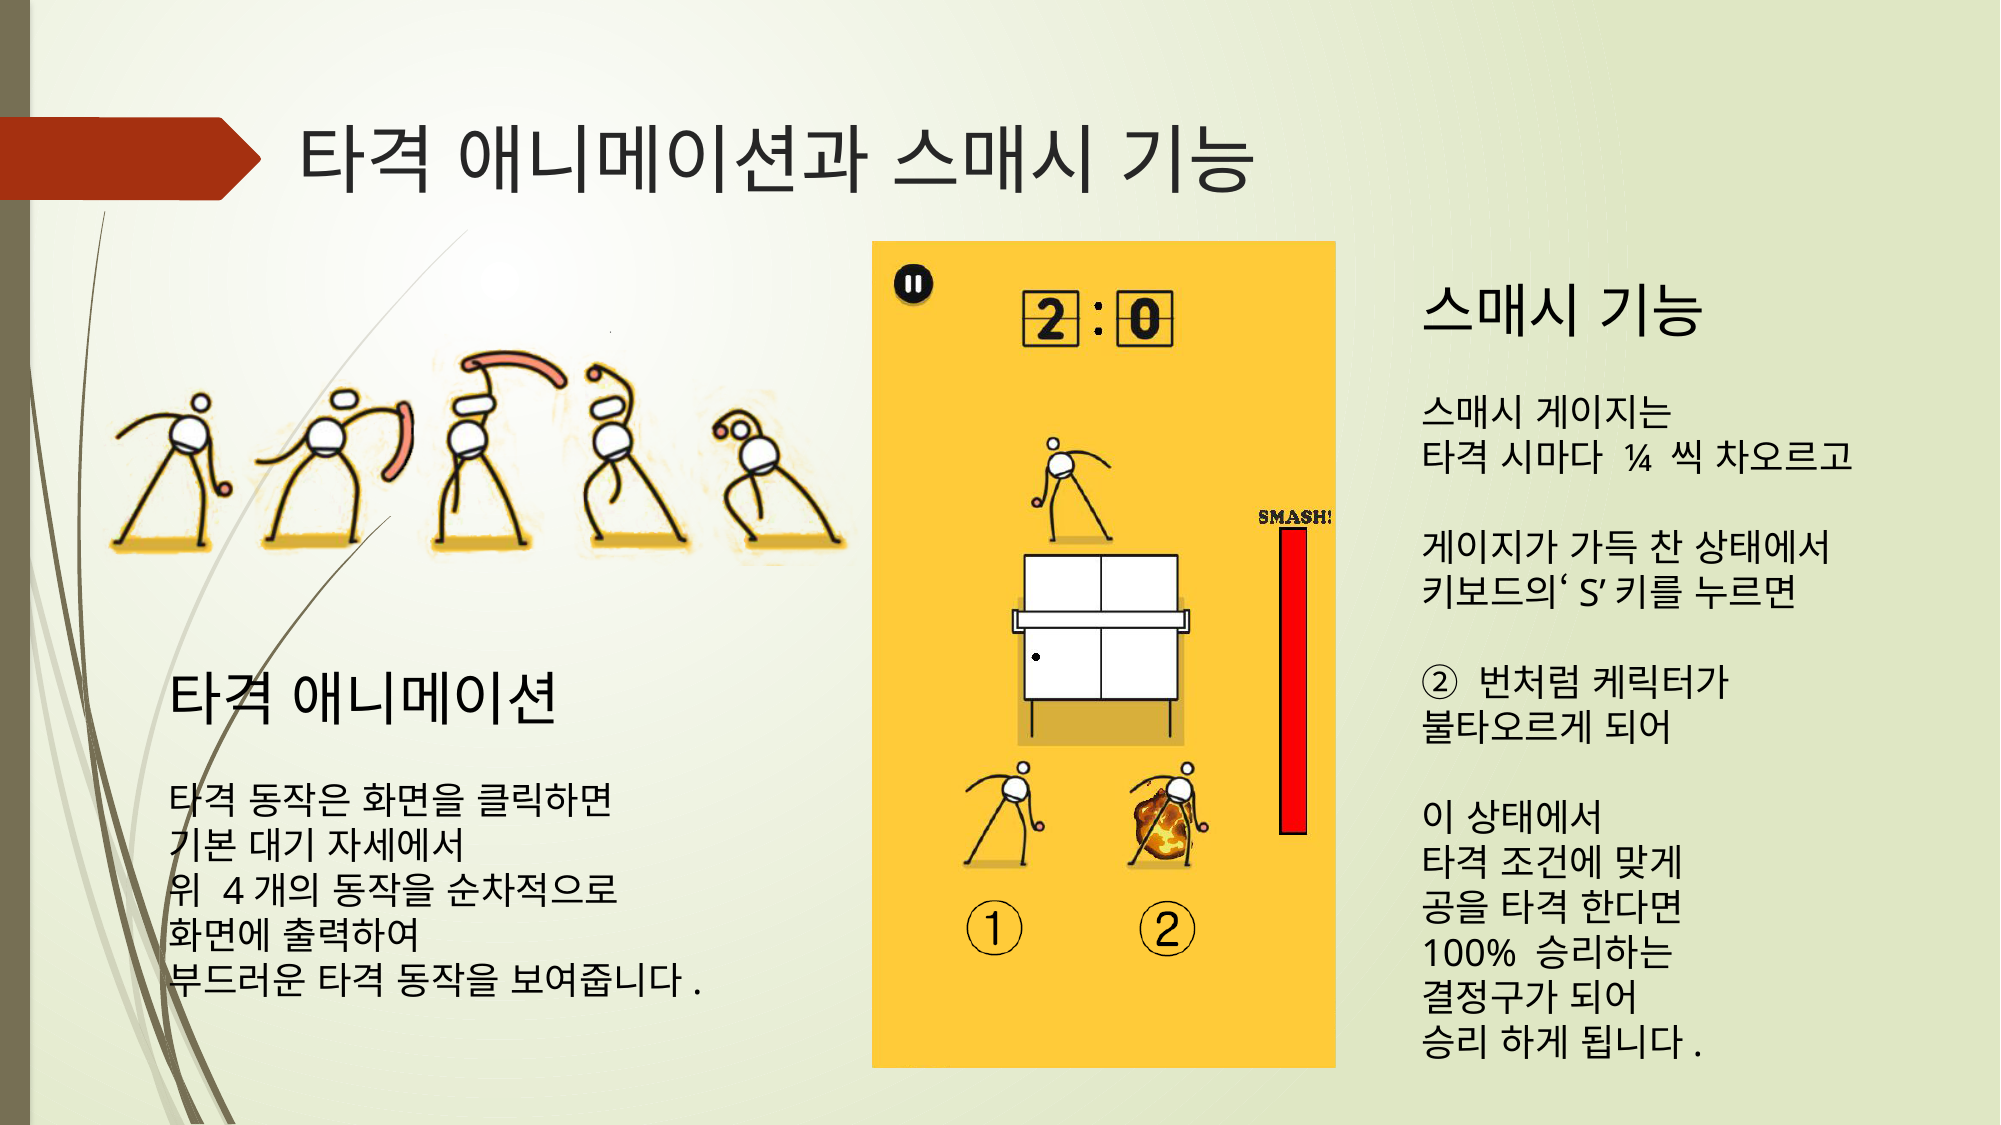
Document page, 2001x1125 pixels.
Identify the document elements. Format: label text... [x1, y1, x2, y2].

text_box 스매시 기능 스매시 게이지는 타격 시마다 ¼ 씩 차오르고 게이지가 가득 찬 상태에서 키보드의‘S’키를 누르면 ② 번처럼 케릭터가 불타오르게 되어 이 상태에서 타격 조건에 맞게 공을 타격 한다면 100% 승리하는 결정구가 되어 승리 하게 됩니다. [1406, 266, 1920, 1072]
title 타격 애니메이션과 스매시 기능 [282, 105, 1745, 316]
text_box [40, 315, 867, 570]
picture [872, 240, 1336, 1068]
text_box 타격 애니메이션 타격 동작은 화면을 클릭하면 기본 대기 자세에서 위 4개의 동작을 순차적으로 화면에 출력하여 부드러운 타격 동작을 보여줍니다. [154, 654, 826, 1010]
